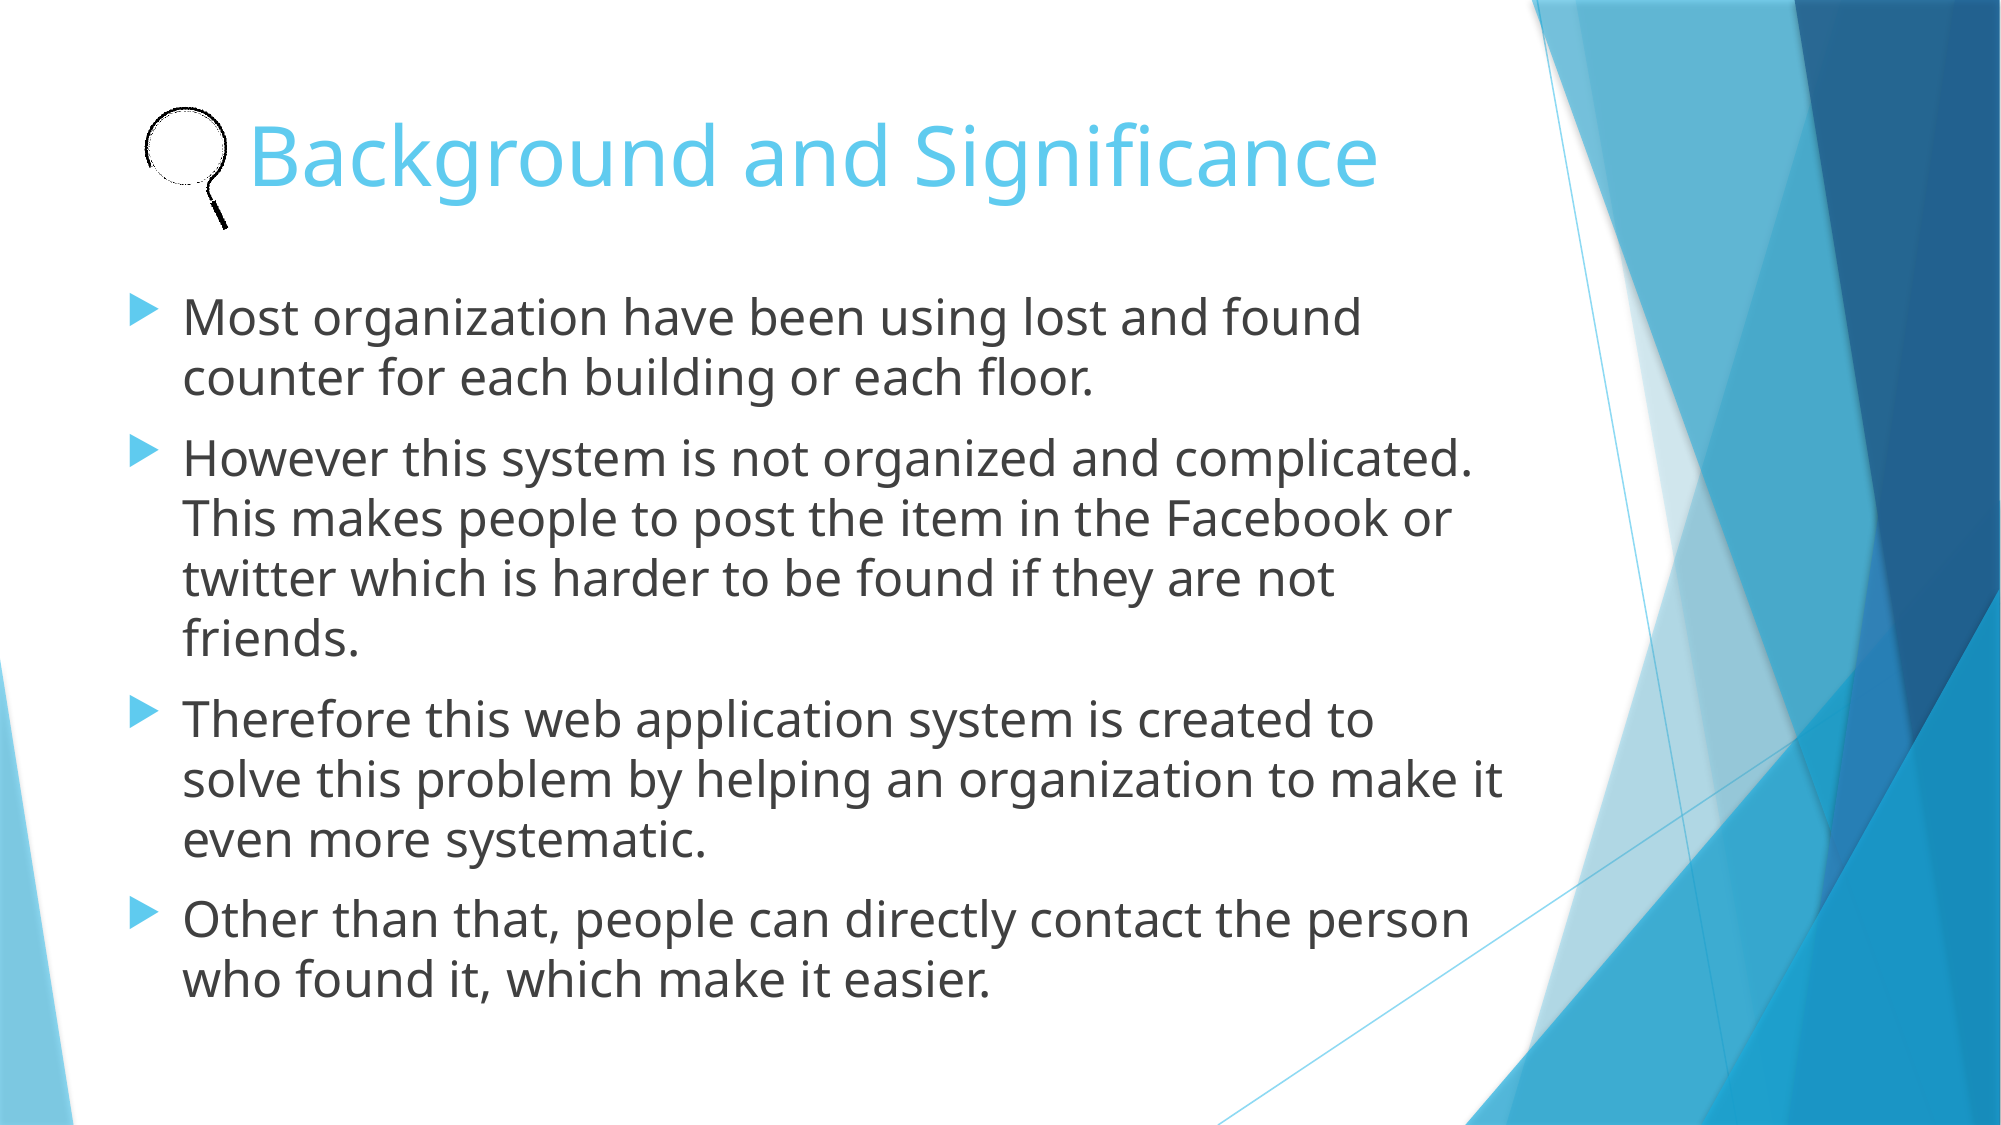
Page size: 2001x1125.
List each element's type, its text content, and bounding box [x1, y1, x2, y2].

picture [67, 53, 314, 301]
title Background and Significance [300, 95, 1643, 313]
list Most organization have been using lost and found counter for each building or each floor. However this system is not organized and complicated. This makes people to post the item in the Facebook or twitter which is harder to be found if they are not friends. Therefore this web application system is created to solve this problem by helping an organization to make it even more systematic. Other than that, people can directly contact the person who found it, which make it easier. [111, 277, 1522, 915]
